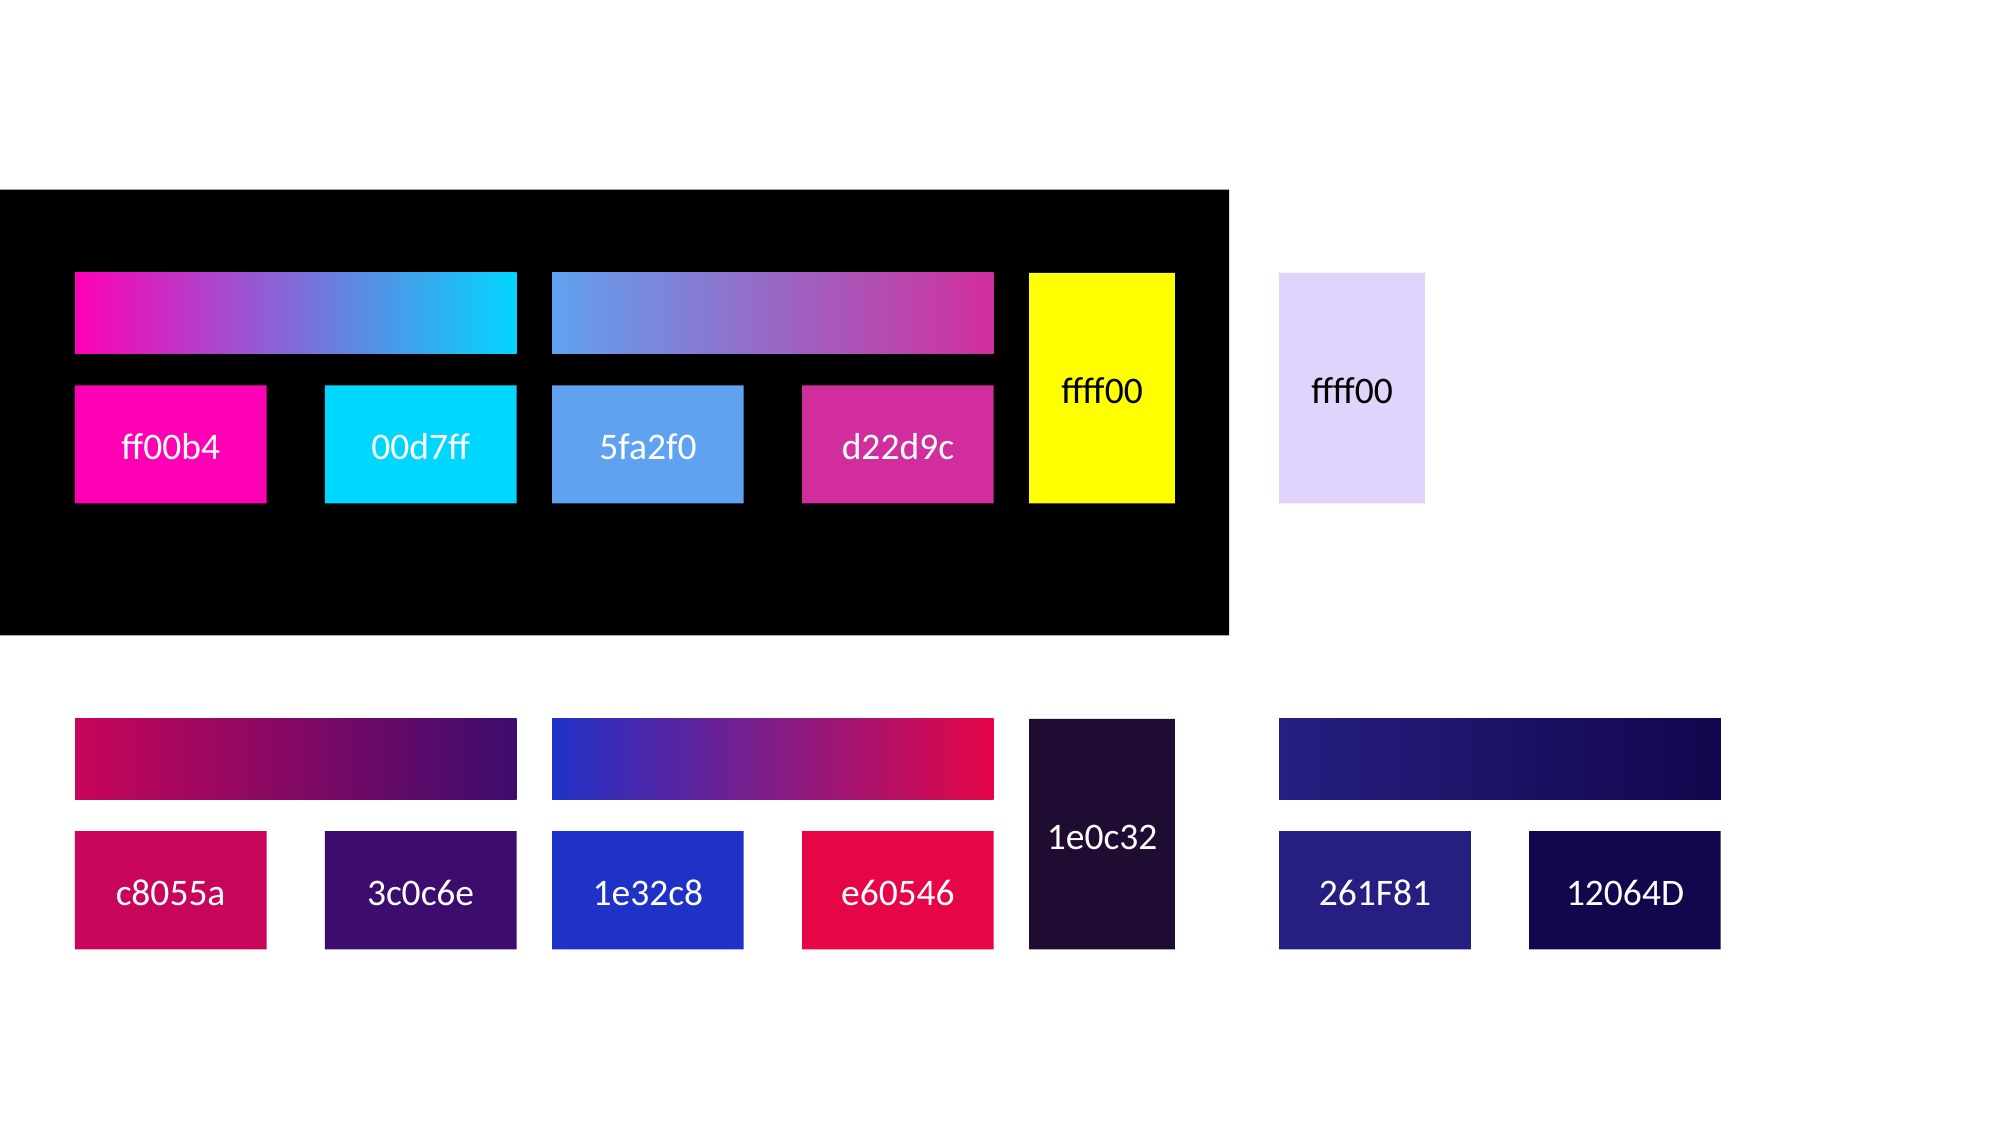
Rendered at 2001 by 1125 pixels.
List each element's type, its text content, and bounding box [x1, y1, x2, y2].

text_box d22d9c [801, 384, 995, 504]
text_box [74, 272, 518, 354]
text_box [551, 718, 995, 800]
text_box [74, 718, 518, 800]
text_box [551, 272, 995, 354]
text_box e60546 [801, 830, 995, 950]
text_box [0, 189, 1230, 636]
text_box 1e32c8 [551, 830, 745, 950]
text_box 3c0c6e [324, 830, 518, 950]
text_box [1278, 718, 1722, 800]
text_box 261F81 [1278, 830, 1472, 950]
text_box ffff00 [1278, 272, 1426, 504]
text_box ff00b4 [74, 384, 268, 504]
text_box 00d7ff [324, 384, 518, 504]
text_box 5fa2f0 [551, 384, 745, 504]
text_box c8055a [74, 830, 268, 950]
text_box 1e0c32 [1028, 718, 1176, 950]
text_box ffff00 [1028, 272, 1176, 504]
text_box 12064D [1528, 830, 1722, 950]
